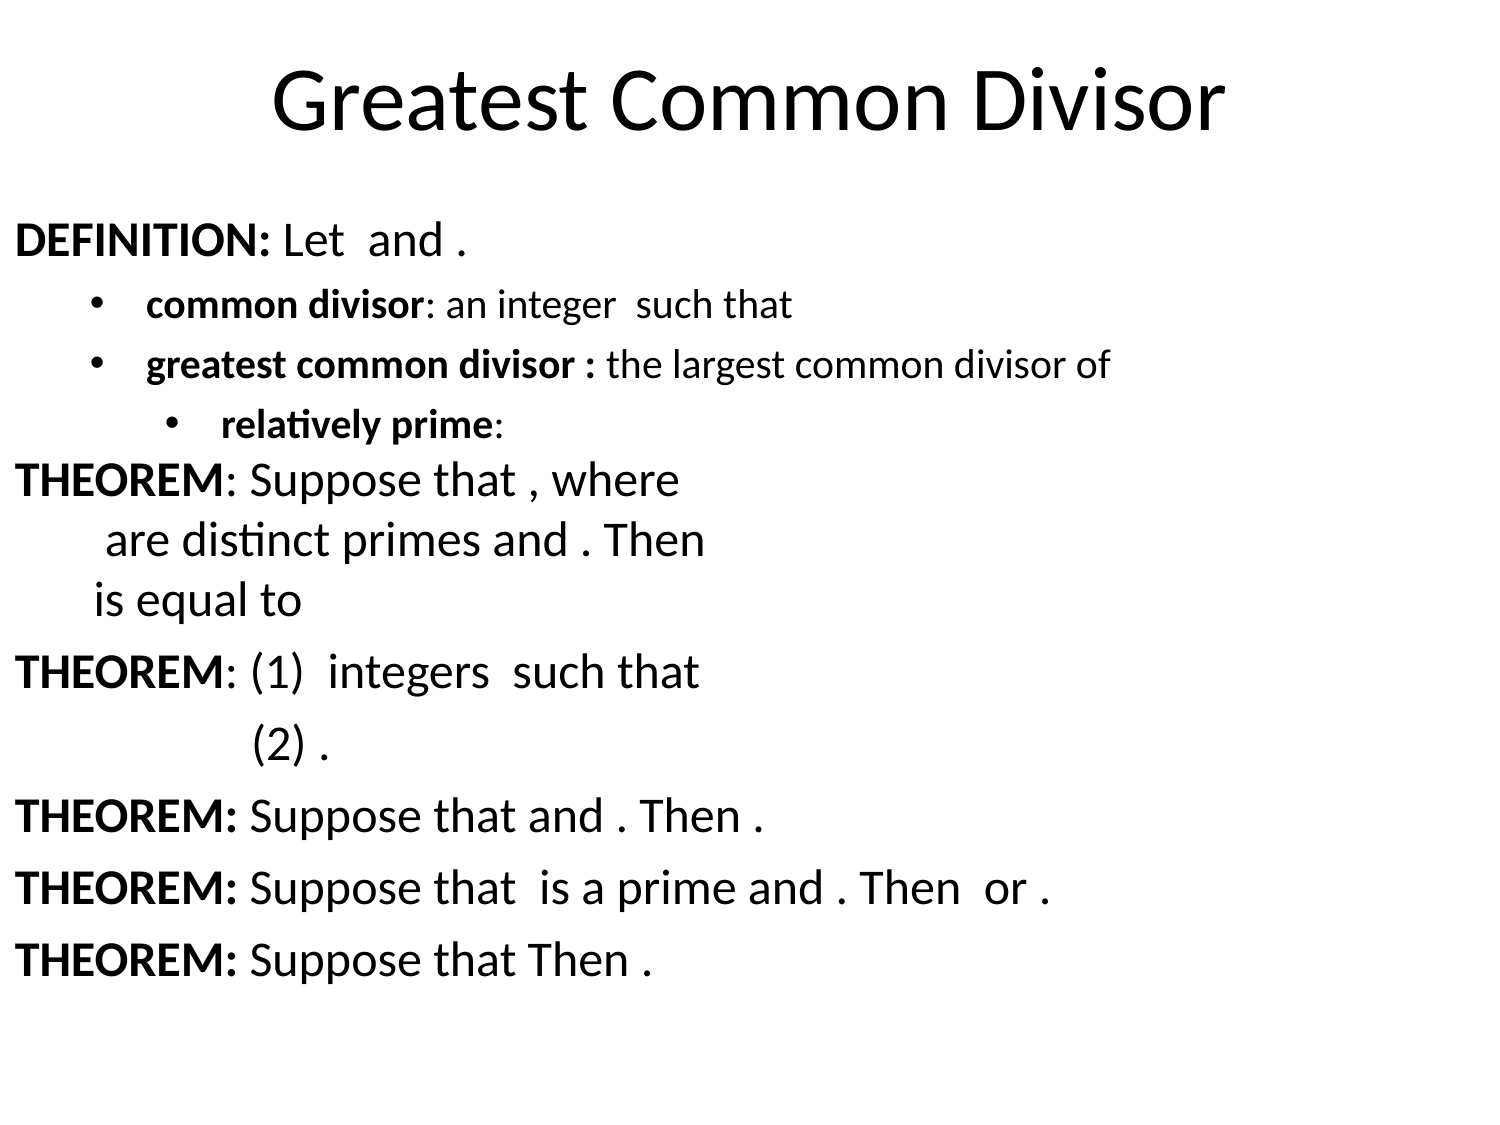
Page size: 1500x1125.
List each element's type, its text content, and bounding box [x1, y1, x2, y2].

title Greatest Common Divisor [0, 0, 1500, 188]
